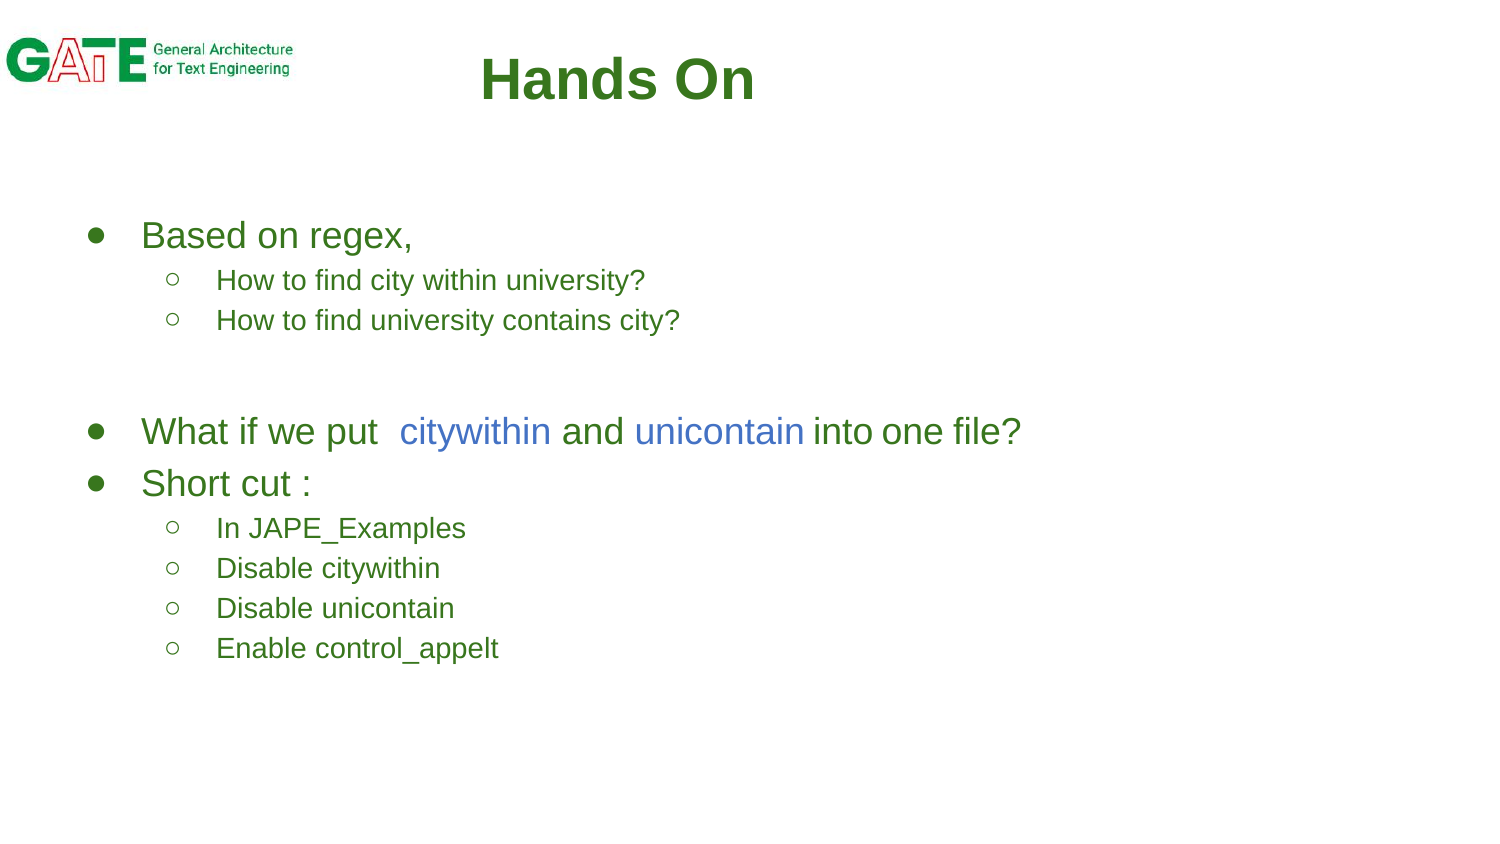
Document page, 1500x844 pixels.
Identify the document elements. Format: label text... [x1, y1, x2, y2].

list Based on regex, How to find city within university? How to find university contains city? What if we put citywithin and unicontain into one file? Short cut : In JAPE_Examples Disable citywithin Disable unicontain Enable control_appelt [51, 189, 1449, 750]
picture [0, 0, 298, 120]
title Hands On [465, 26, 1449, 121]
